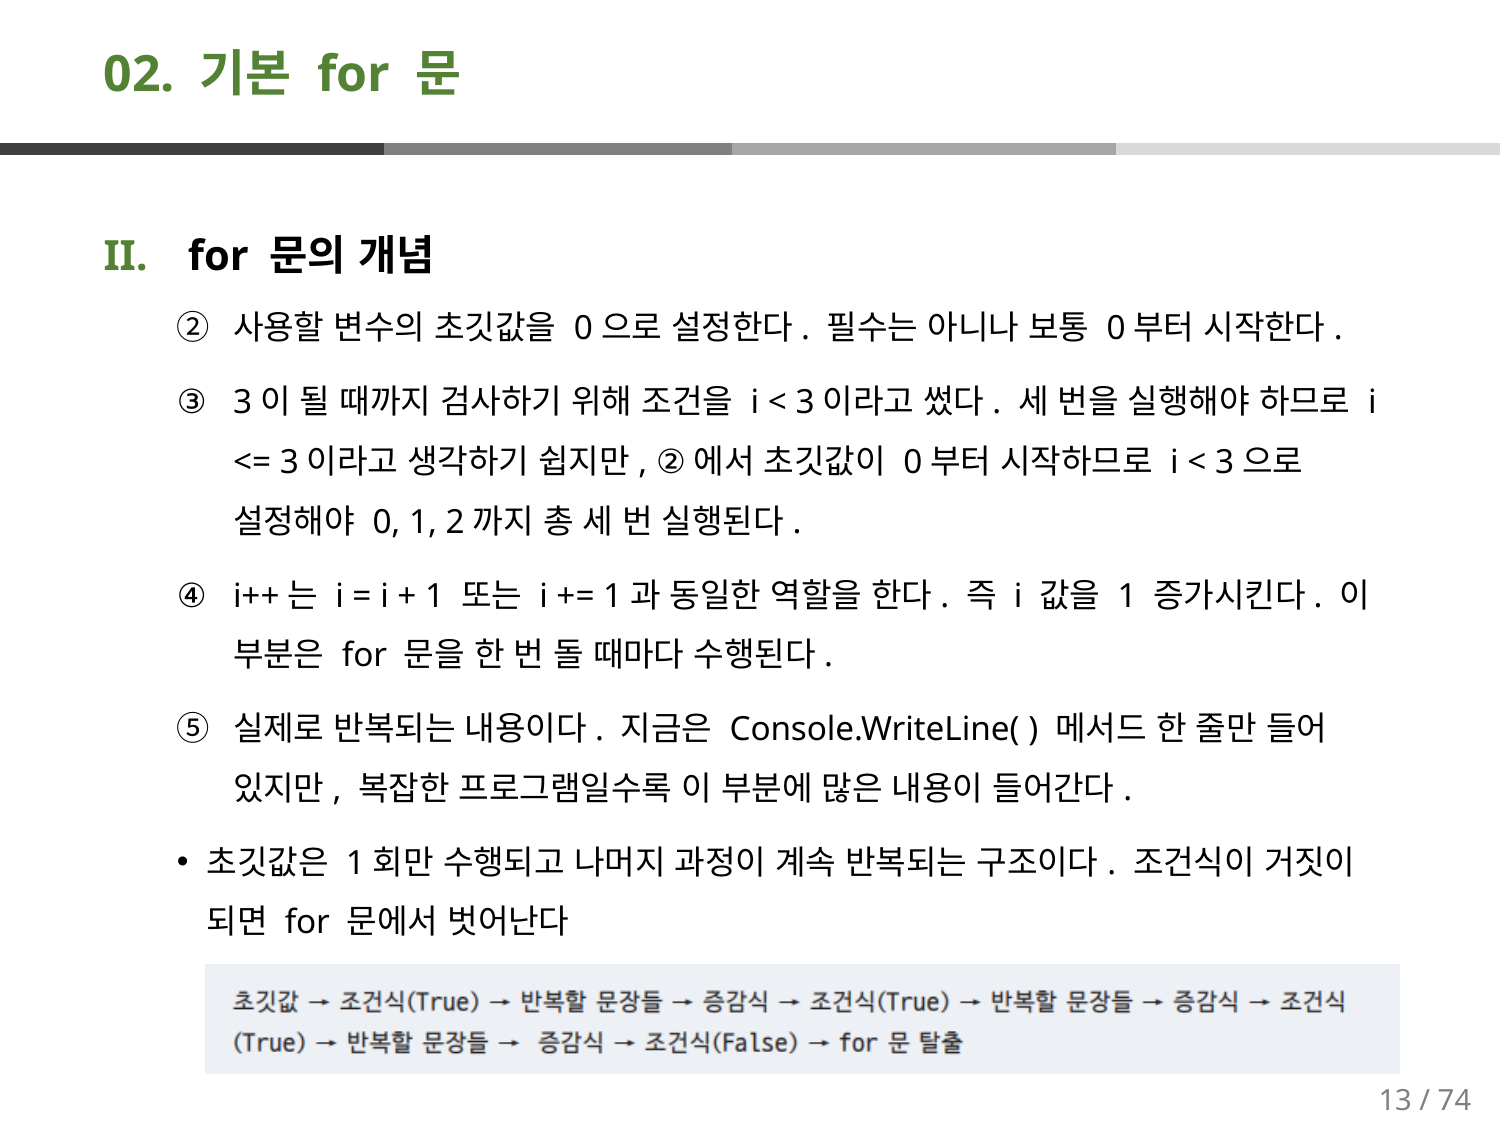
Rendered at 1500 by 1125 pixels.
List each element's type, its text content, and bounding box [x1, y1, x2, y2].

list for 문의 개념 사용할 변수의 초깃값을 0으로 설정한다. 필수는 아니나 보통 0부터 시작한다. 3이 될 때까지 검사하기 위해 조건을 i < 3이라고 썼다. 세 번을 실행해야 하므로 i <= 3이라고 생각하기 쉽지만, ②에서 초깃값이 0부터 시작하므로 i < 3으로 설정해야 0, 1, 2까지 총 세 번 실행된다. i++는 i = i + 1 또는 i += 1과 동일한 역할을 한다. 즉 i 값을 1 증가시킨다. 이 부분은 for 문을 한 번 돌 때마다 수행된다. 실제로 반복되는 내용이다. 지금은 Console.WriteLine( ) 메서드 한 줄만 들어 있지만, 복잡한 프로그램일수록 이 부분에 많은 내용이 들어간다. 초깃값은 1회만 수행되고 나머지 과정이 계속 반복되는 구조이다. 조건식이 거짓이 되면 for 문에서 벗어난다 [88, 196, 1424, 1125]
title 02. 기본 for 문 [88, 30, 1400, 121]
picture [205, 964, 1400, 1074]
